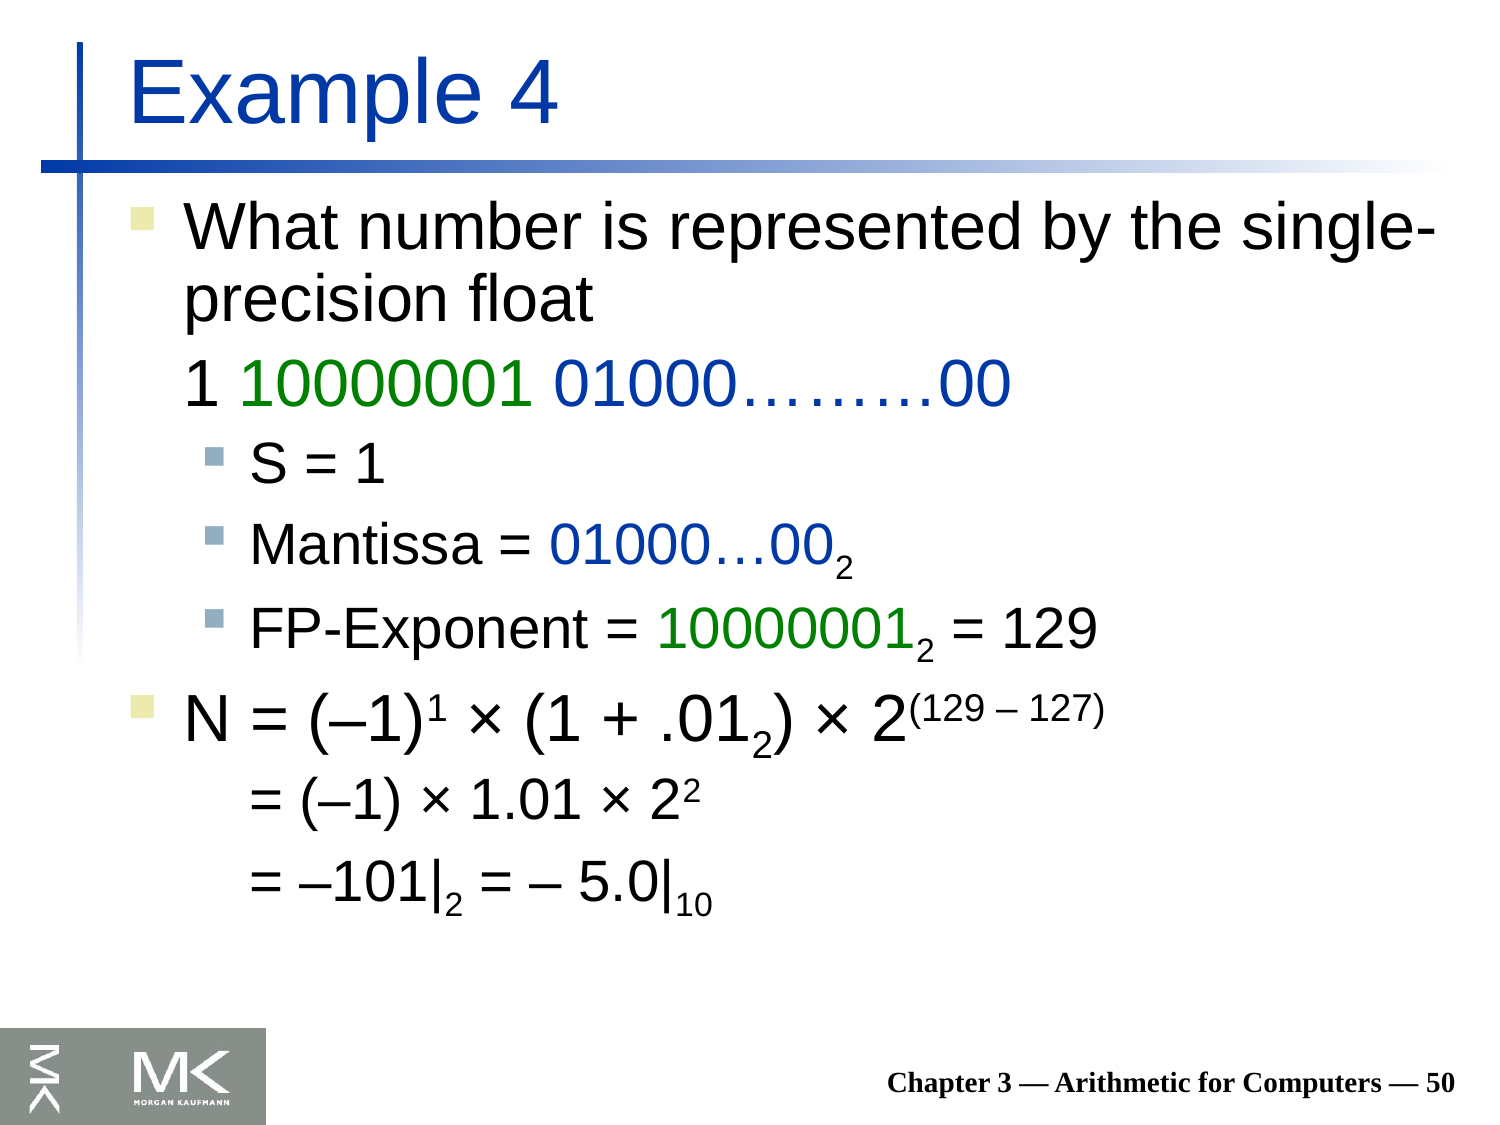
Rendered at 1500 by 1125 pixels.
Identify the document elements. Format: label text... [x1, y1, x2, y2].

title Example 4 [111, 23, 1468, 150]
list What number is represented by the single-precision float 1 10000001 01000………00 S = 1 Mantissa = 01000…002 FP-Exponent = 100000012 = 129 N = (–1)1 × (1 + .012) × 2(129 – 127) = (–1) × 1.01 × 22 = –101|2 = – 5.0|10 [111, 184, 1470, 1024]
footer Chapter 3 — Arithmetic for Computers — 50 [277, 1046, 1471, 1106]
picture [0, 1028, 266, 1125]
